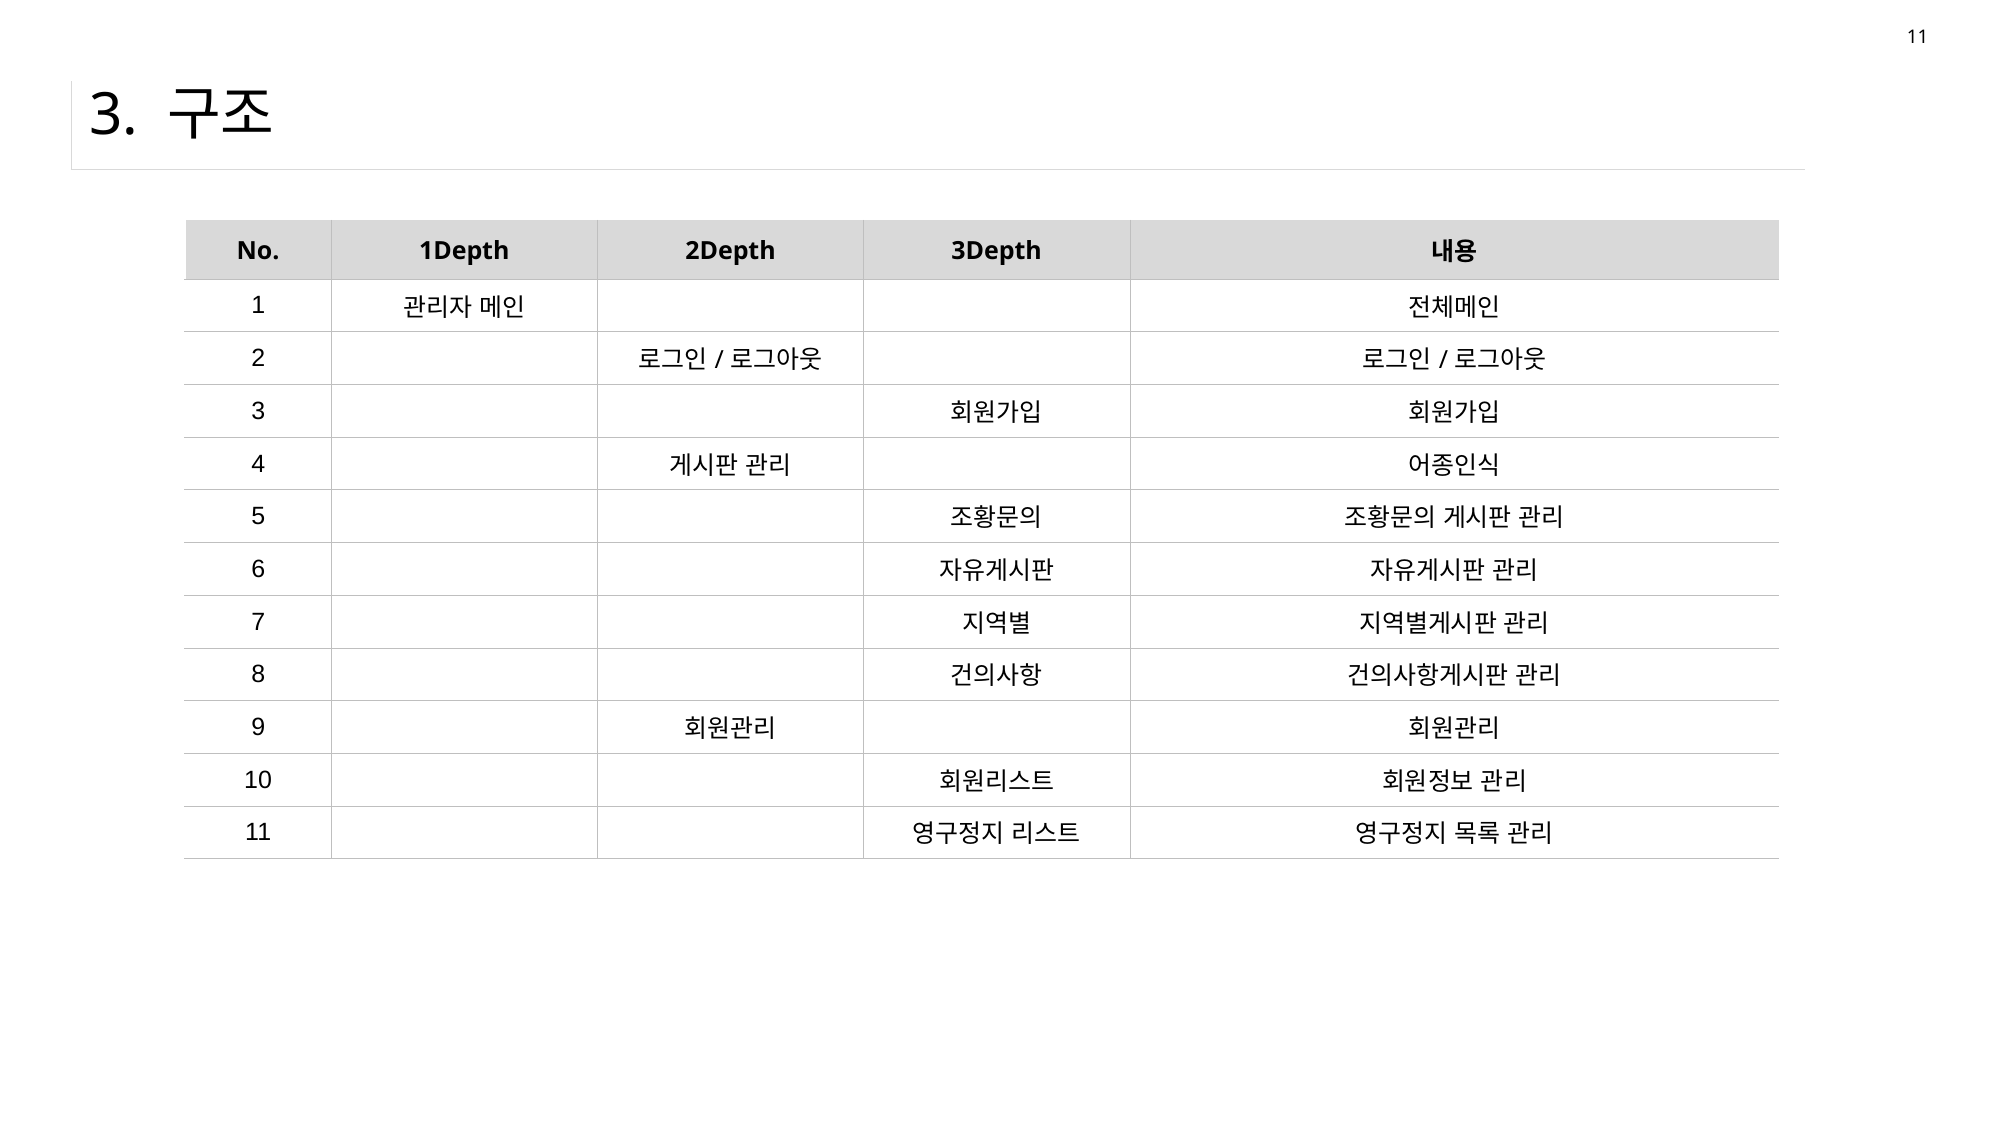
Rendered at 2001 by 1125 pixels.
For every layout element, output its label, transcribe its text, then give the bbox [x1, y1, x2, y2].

table_cell 게시판 관리 [598, 438, 863, 489]
table_cell 건의사항게시판 관리 [1131, 649, 1779, 700]
table_cell 회원관리 [1131, 701, 1779, 753]
table_cell 어종인식 [1131, 438, 1779, 489]
table_cell 회원정보 관리 [1131, 754, 1779, 806]
table_cell 3 [186, 385, 331, 437]
table_cell 회원가입 [864, 385, 1130, 437]
table_cell [332, 596, 597, 648]
table_cell 회원가입 [1131, 385, 1779, 437]
table_cell [864, 438, 1130, 489]
table_header 1Depth [332, 220, 597, 279]
table_cell 자유게시판 관리 [1131, 543, 1779, 595]
table_cell [864, 332, 1130, 384]
table_cell 6 [186, 543, 331, 595]
table_cell [598, 649, 863, 700]
table_cell [864, 280, 1130, 331]
table_cell 5 [186, 490, 331, 542]
text_box 11 [1892, 17, 2000, 58]
table_cell 10 [186, 754, 331, 806]
table_cell [598, 596, 863, 648]
table_cell 1 [186, 280, 331, 331]
table_cell 지역별 [864, 596, 1130, 648]
table_cell 로그인/로그아웃 [598, 332, 863, 384]
table_cell [332, 649, 597, 700]
table_header 3Depth [864, 220, 1130, 279]
table_cell 영구정지 리스트 [864, 807, 1130, 858]
table_cell [598, 543, 863, 595]
table_header No. [186, 220, 331, 279]
table_cell [598, 280, 863, 331]
table_cell 건의사항 [864, 649, 1130, 700]
table_cell [332, 543, 597, 595]
table_cell 조황문의 게시판 관리 [1131, 490, 1779, 542]
table_cell [598, 807, 863, 858]
table_cell [598, 490, 863, 542]
table_cell 2 [186, 332, 331, 384]
table_cell [332, 385, 597, 437]
table_cell 8 [186, 649, 331, 700]
table_cell [332, 701, 597, 753]
table_cell [332, 490, 597, 542]
table_cell [864, 701, 1130, 753]
table_cell 영구정지 목록 관리 [1131, 807, 1779, 858]
table_cell [332, 438, 597, 489]
table_header 2Depth [598, 220, 863, 279]
table_cell [332, 332, 597, 384]
table_cell 회원리스트 [864, 754, 1130, 806]
table_cell 관리자 메인 [332, 280, 597, 331]
table_cell 조황문의 [864, 490, 1130, 542]
table_cell [598, 754, 863, 806]
table_cell 9 [186, 701, 331, 753]
table_cell [332, 807, 597, 858]
table_cell 지역별게시판 관리 [1131, 596, 1779, 648]
table_cell [332, 754, 597, 806]
table_cell 자유게시판 [864, 543, 1130, 595]
table_cell 회원관리 [598, 701, 863, 753]
title 3. 구조 [74, 61, 1949, 162]
table_cell [598, 385, 863, 437]
table_cell 4 [186, 438, 331, 489]
table_cell 전체메인 [1131, 280, 1779, 331]
table_cell 11 [186, 807, 331, 858]
table_header 내용 [1131, 220, 1779, 279]
table_cell 7 [186, 596, 331, 648]
table_cell 로그인/로그아웃 [1131, 332, 1779, 384]
